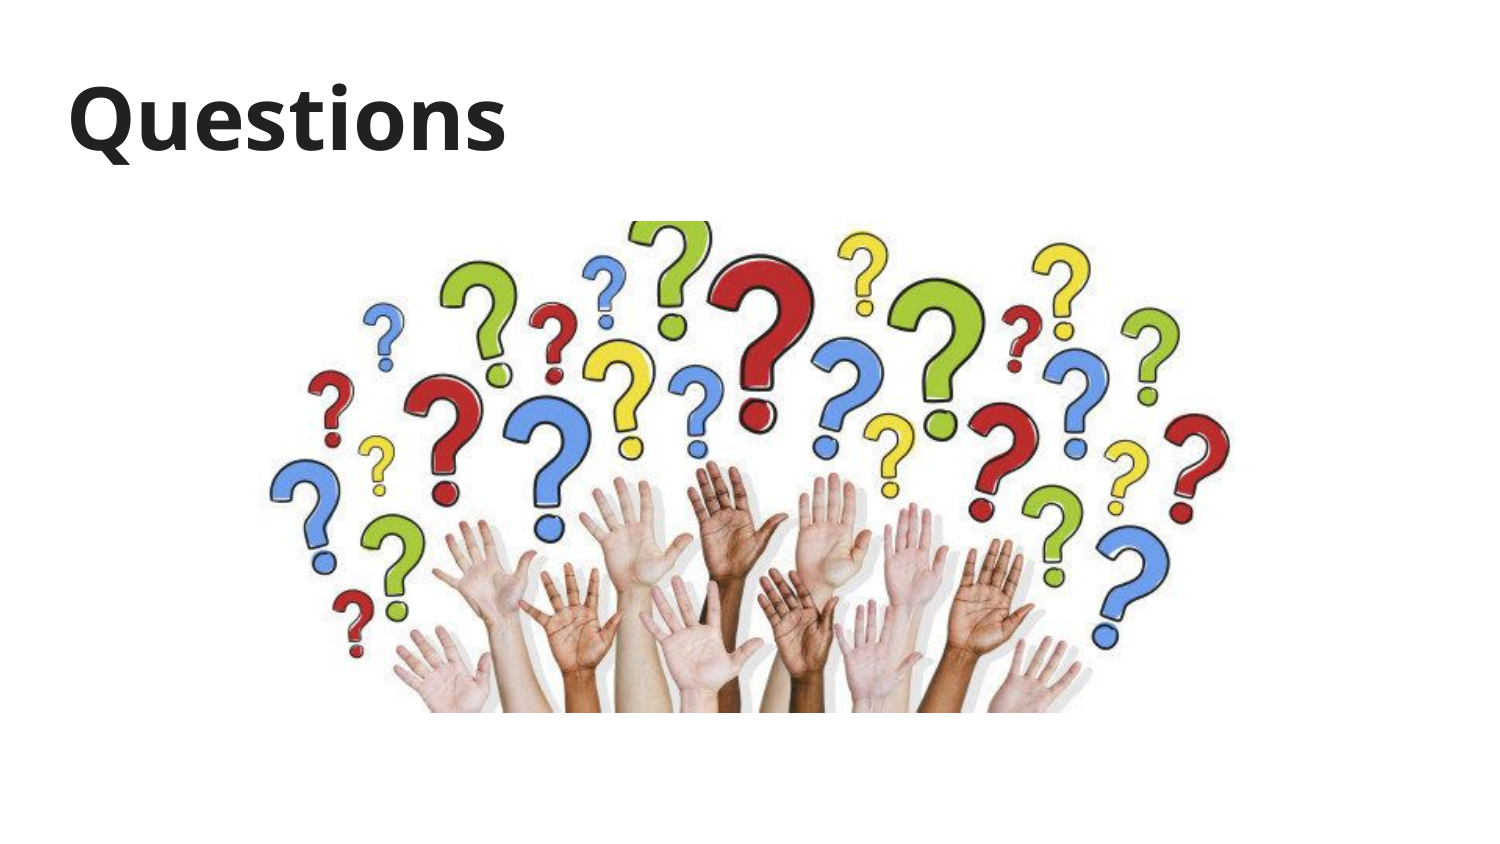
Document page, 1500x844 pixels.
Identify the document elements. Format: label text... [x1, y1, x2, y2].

title Questions [51, 48, 1449, 180]
picture [259, 221, 1241, 713]
